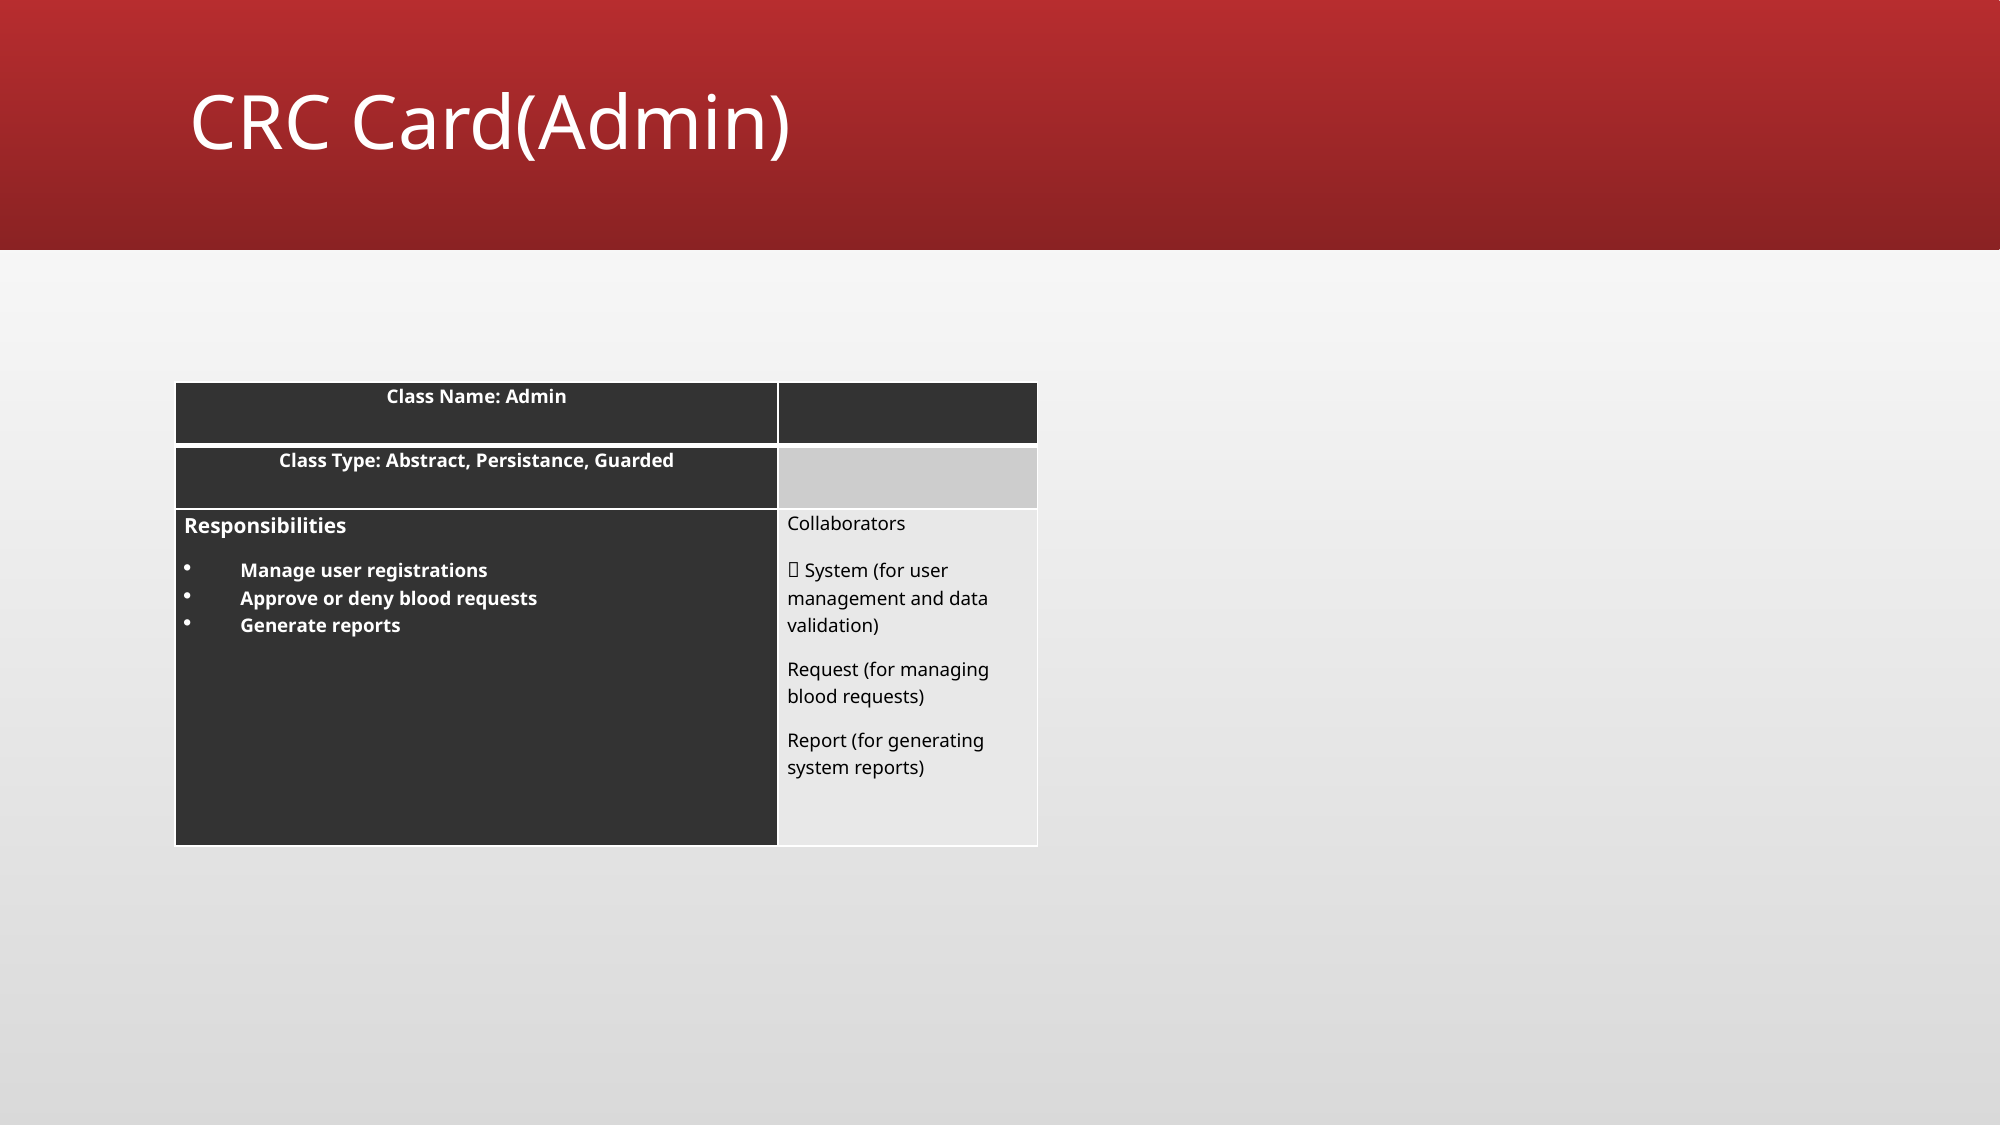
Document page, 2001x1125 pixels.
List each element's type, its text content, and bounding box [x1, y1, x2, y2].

table_header [779, 383, 1037, 443]
table_cell Responsibilities Manage user registrations Approve or deny blood requests Generate reports [176, 510, 777, 845]
title CRC Card(Admin) [174, 16, 1825, 234]
table_cell [779, 448, 1037, 508]
table_header Class Name: Admin [176, 383, 777, 443]
table_cell Class Type: Abstract, Persistance, Guarded [176, 448, 777, 508]
table_cell Collaborators  System (for user management and data validation) Request (for managing blood requests) Report (for generating system reports) [779, 510, 1037, 845]
